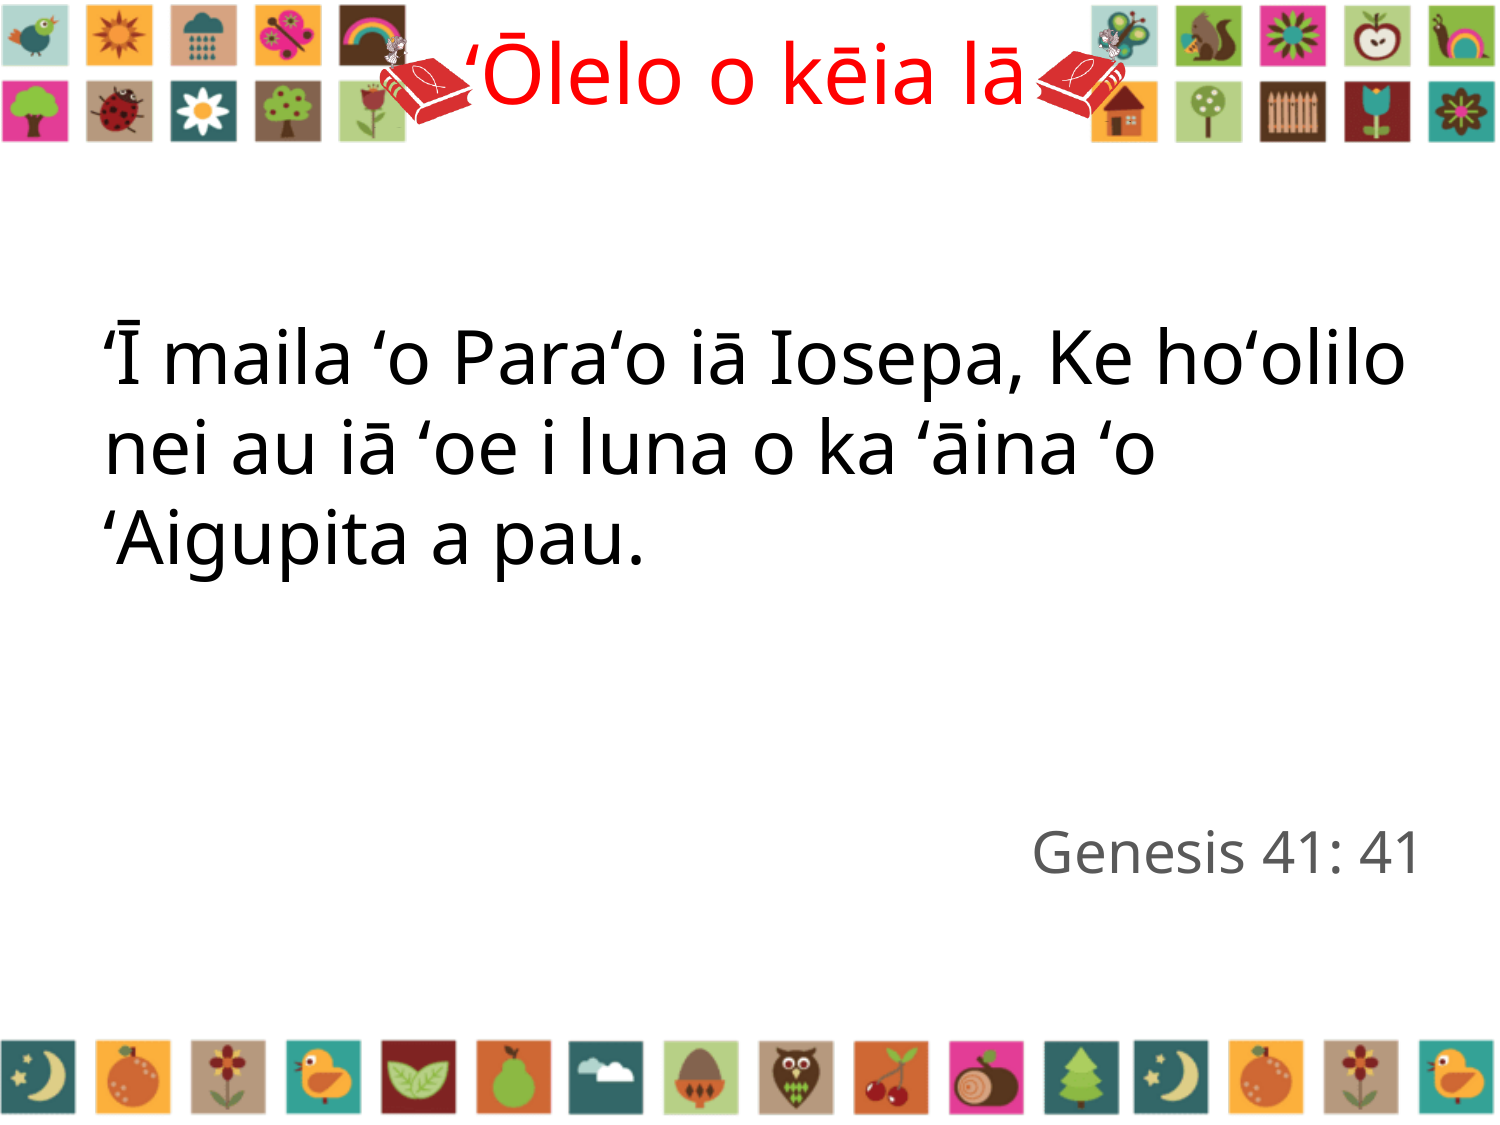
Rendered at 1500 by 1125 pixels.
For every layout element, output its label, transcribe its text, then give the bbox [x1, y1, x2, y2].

text_box Genesis 41: 41 [808, 807, 1441, 893]
picture [0, 3, 505, 150]
text_box ʻĪ maila ʻo Paraʻo iā Iosepa, Ke hoʻolilo nei au iā ʻoe i luna o ka ʻāina ʻo ʻAigupita a pau. [88, 302, 1436, 588]
text_box ʻŌlelo o kēia lā [425, 13, 1004, 129]
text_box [0, 1028, 1500, 1118]
picture [1003, 3, 1500, 150]
